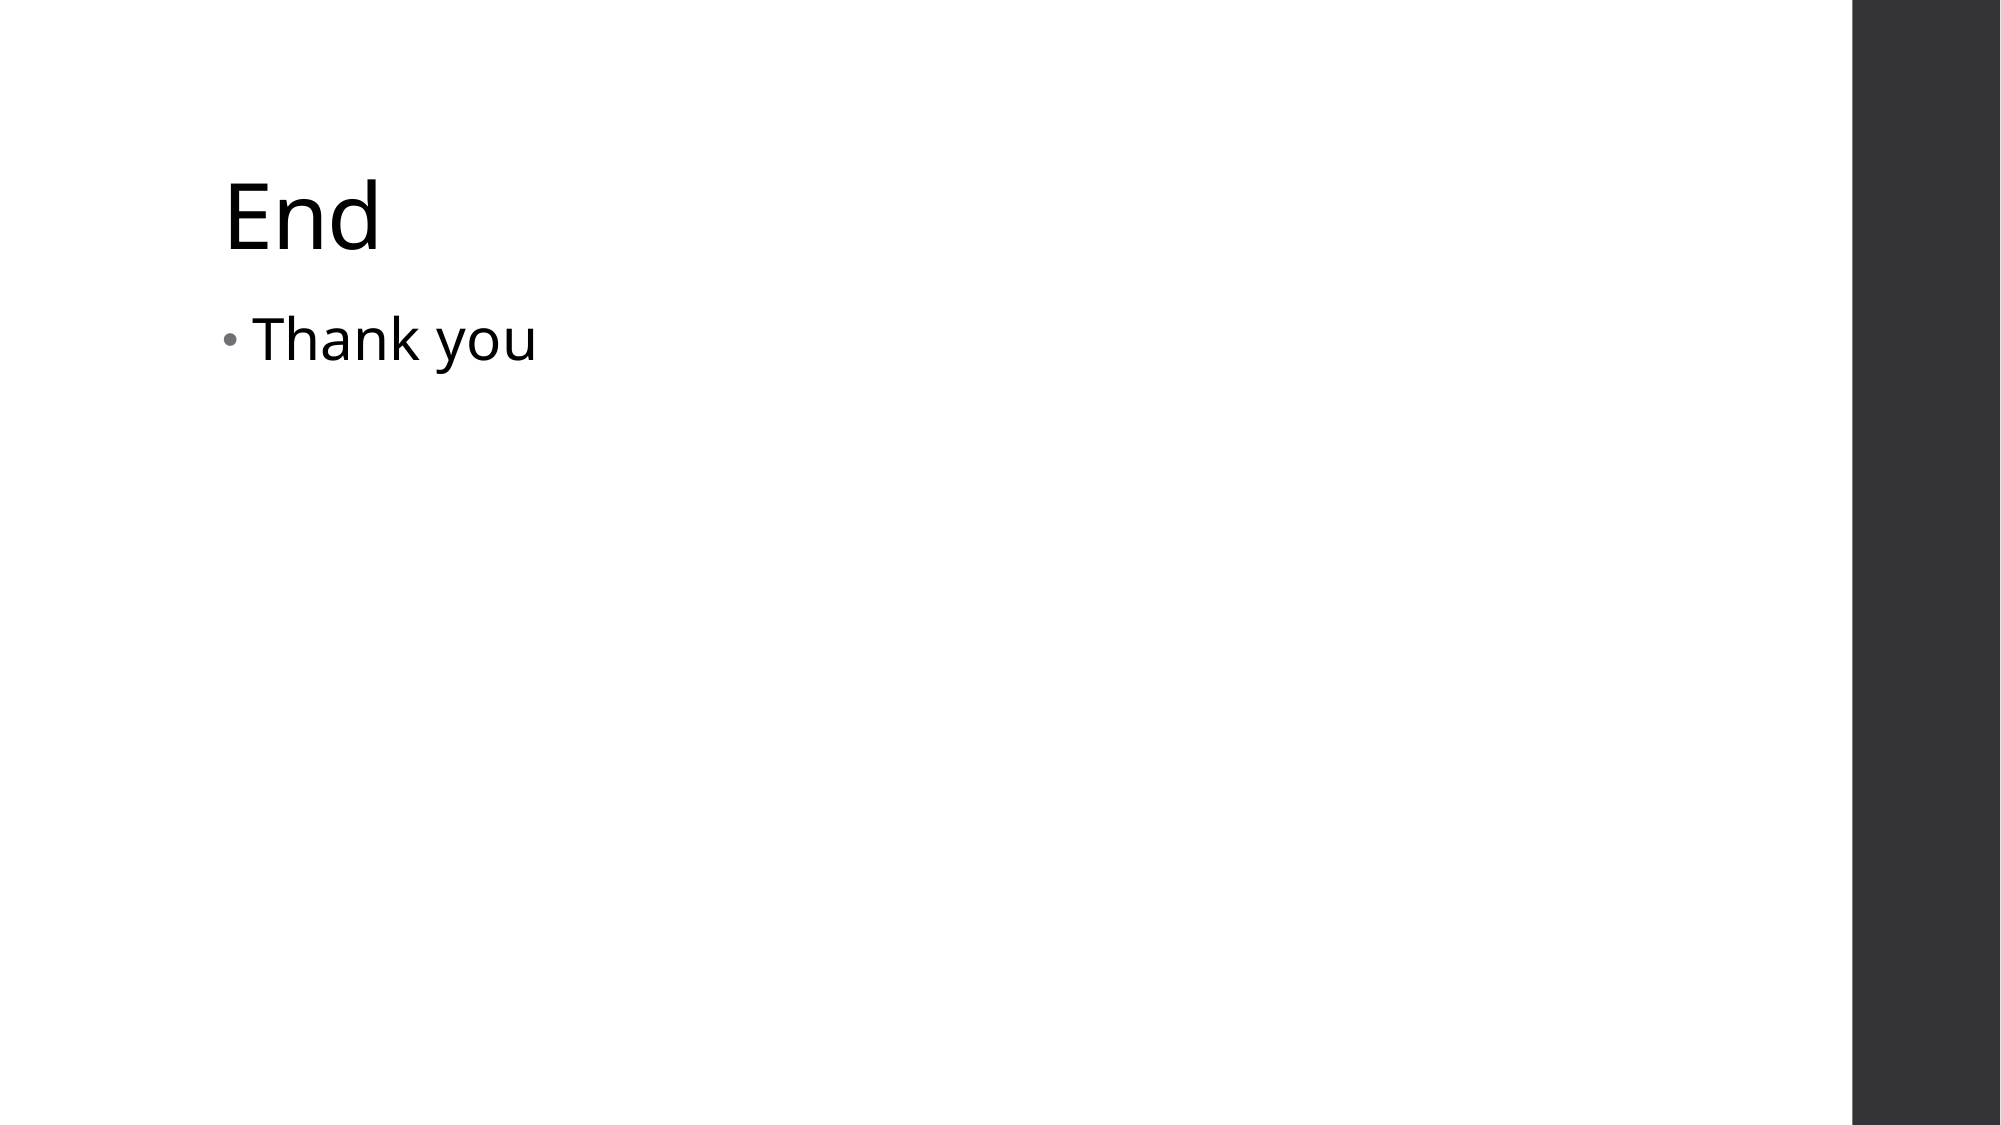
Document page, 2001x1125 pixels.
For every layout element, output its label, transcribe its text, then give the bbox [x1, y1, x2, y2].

title End [206, 60, 1797, 278]
list Thank you [206, 299, 1617, 1014]
